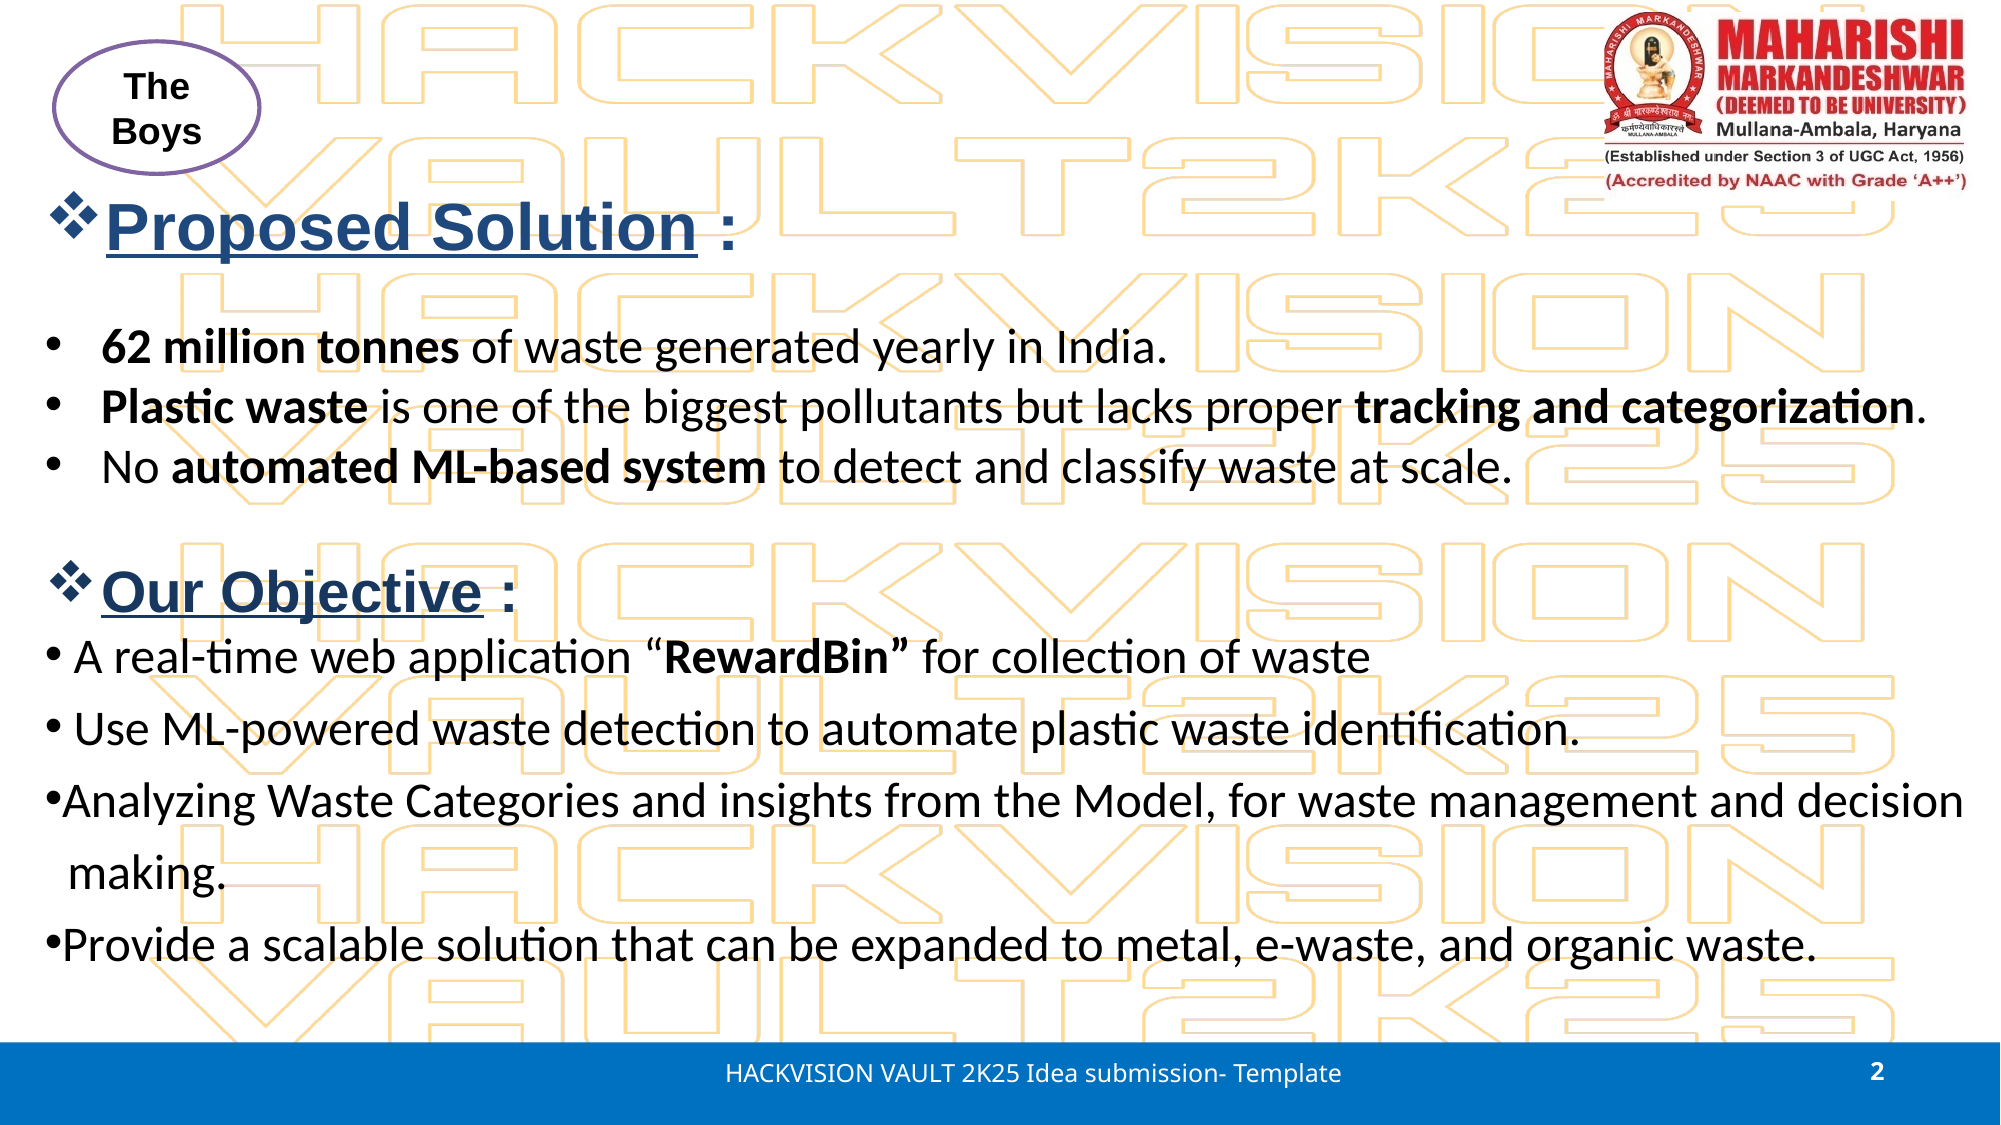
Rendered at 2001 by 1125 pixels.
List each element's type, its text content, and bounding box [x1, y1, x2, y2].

text_box [0, 1042, 2000, 1125]
text_box The Boys [52, 39, 262, 176]
slide_number 2 [1433, 1042, 1900, 1103]
picture [1604, 11, 1974, 201]
text_box Proposed Solution : 62 million tonnes of waste generated yearly in India. Plastic waste is one of the biggest pollutants but lacks proper tracking and categorization. No automated ML-based system to detect and classify waste at scale. Our Objective : A real-time web application “RewardBin” for collection of waste Use ML-powered waste detection to automate plastic waste identification. Analyzing Waste Categories and insights from the Model, for waste management and decision making. Provide a scalable solution that can be expanded to metal, e-waste, and organic waste. [30, 176, 2000, 1039]
title [29, 0, 1831, 188]
footer HACKVISION VAULT 2K25 Idea submission- Template [698, 1042, 1370, 1103]
